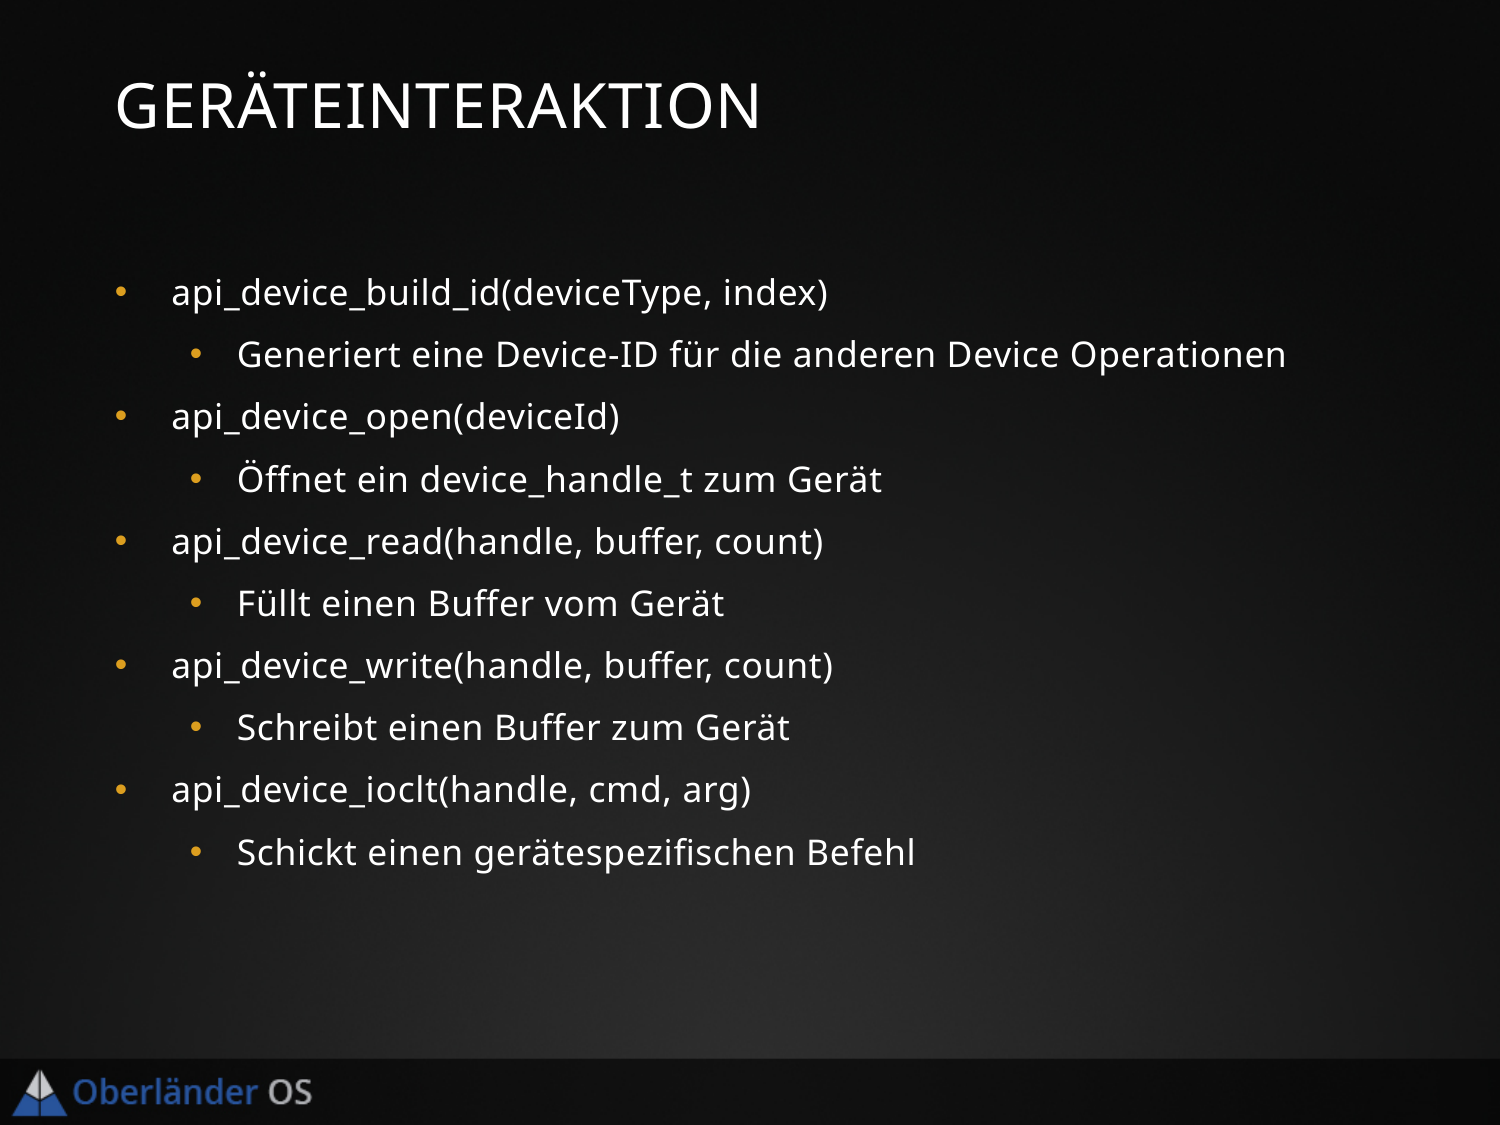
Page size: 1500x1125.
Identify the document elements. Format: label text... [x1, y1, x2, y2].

title Geräteinteraktion [99, 45, 1400, 149]
picture [0, 0, 1500, 1125]
list api_device_build_id(deviceType, index) Generiert eine Device-ID für die anderen Device Operationen api_device_open(deviceId) Öffnet ein device_handle_t zum Gerät api_device_read(handle, buffer, count) Füllt einen Buffer vom Gerät api_device_write(handle, buffer, count) Schreibt einen Buffer zum Gerät api_device_ioclt(handle, cmd, arg) Schickt einen gerätespezifischen Befehl [99, 262, 1400, 938]
